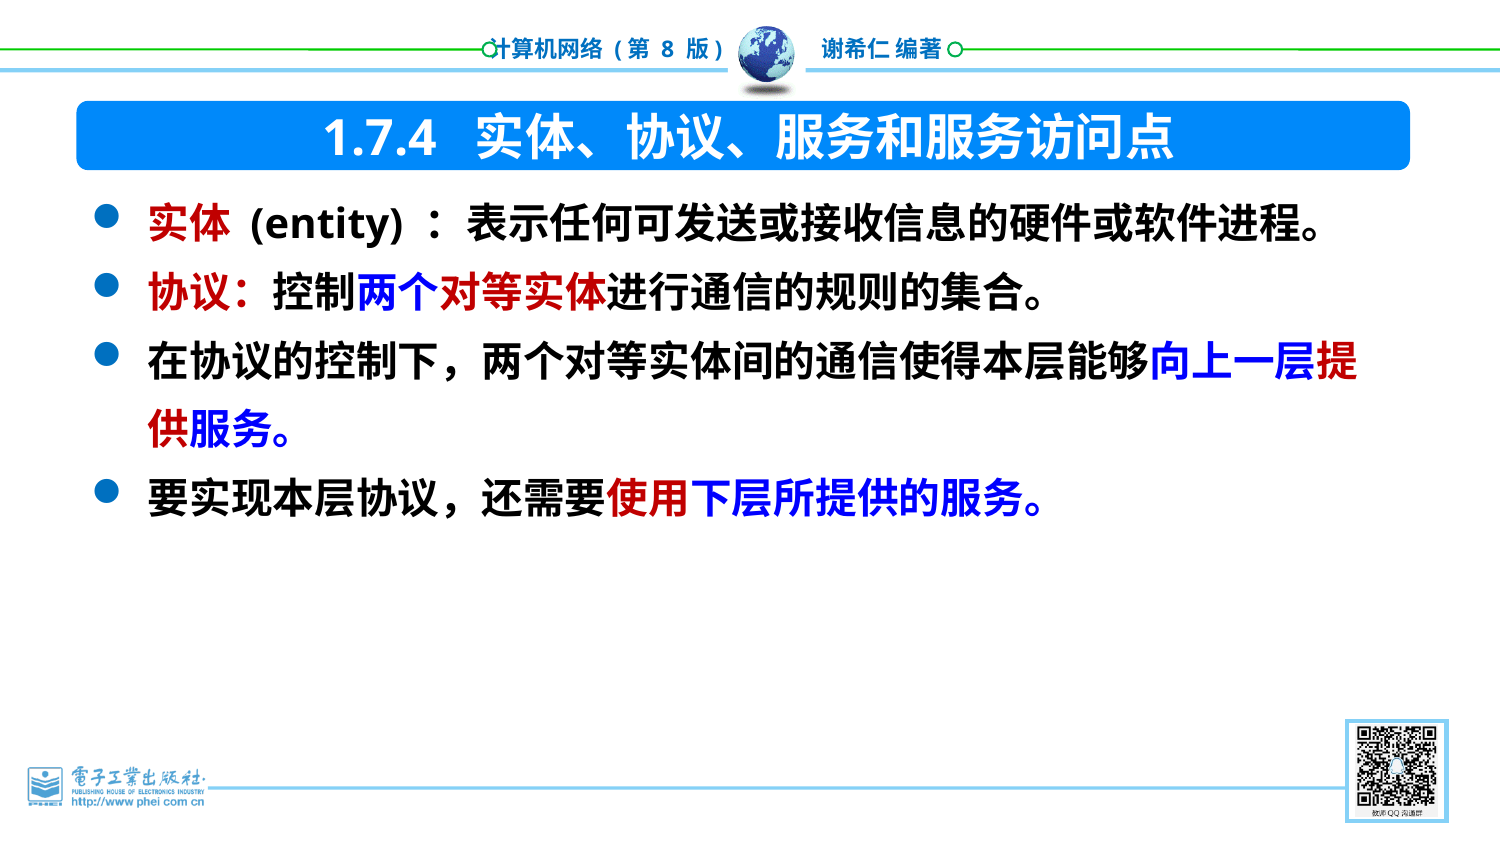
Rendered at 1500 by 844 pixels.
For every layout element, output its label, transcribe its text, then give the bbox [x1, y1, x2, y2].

picture [23, 764, 208, 809]
picture [736, 24, 796, 100]
list 实体 (entity) ：表示任何可发送或接收信息的硬件或软件进程。 协议：控制两个对等实体进行通信的规则的集合。 在协议的控制下，两个对等实体间的通信使得本层能够向上一层提供服务。 要实现本层协议，还需要使用下层所提供的服务。 [76, 170, 1410, 712]
picture [1355, 724, 1438, 817]
list 1.7.4 实体、协议、服务和服务访问点 [204, 105, 1293, 166]
